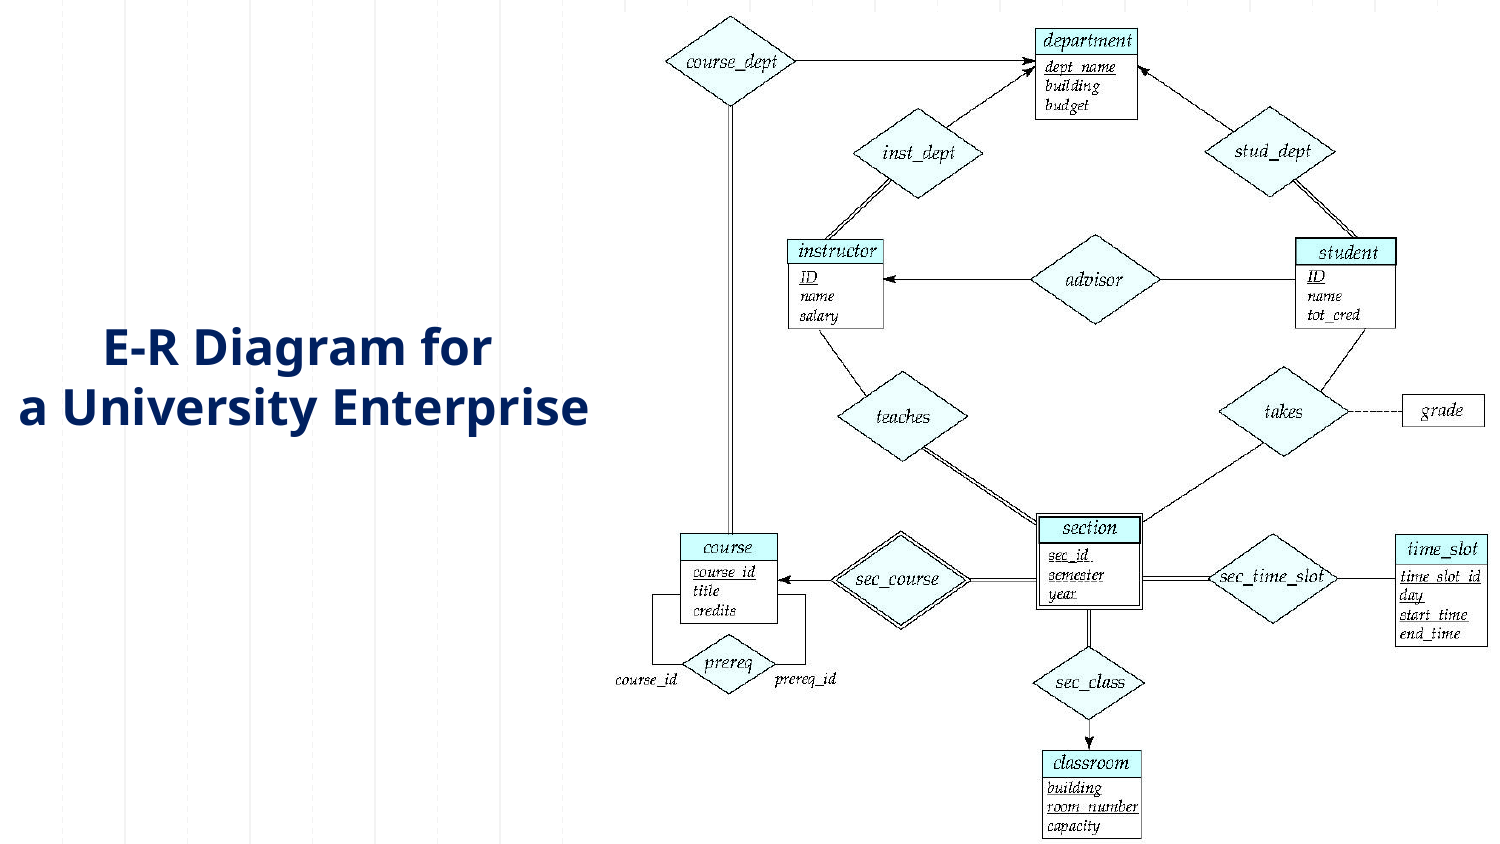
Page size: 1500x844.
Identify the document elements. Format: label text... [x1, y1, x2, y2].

title E-R Diagram for a University Enterprise [0, 333, 608, 451]
picture [614, 12, 1491, 844]
